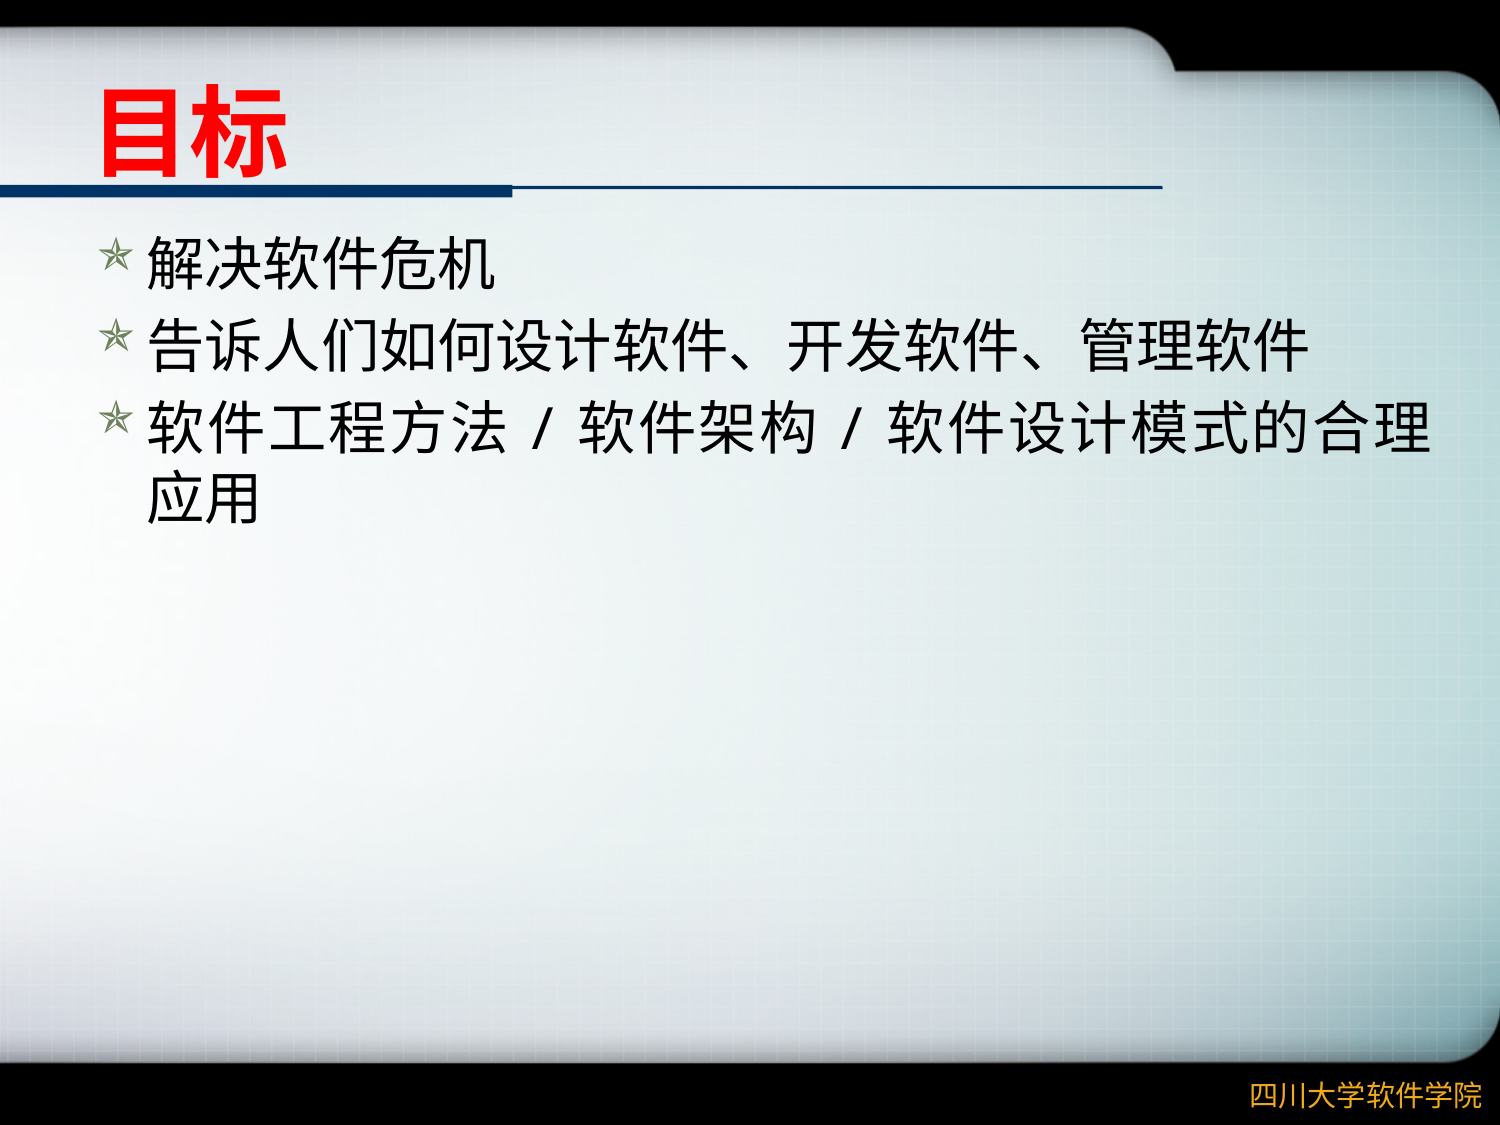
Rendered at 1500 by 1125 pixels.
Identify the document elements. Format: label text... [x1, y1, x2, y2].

title 目标 [75, 78, 1447, 180]
list 解决软件危机 告诉人们如何设计软件、开发软件、管理软件 软件工程方法/软件架构/软件设计模式的合理应用 [75, 219, 1447, 1059]
picture [0, 0, 1500, 1125]
